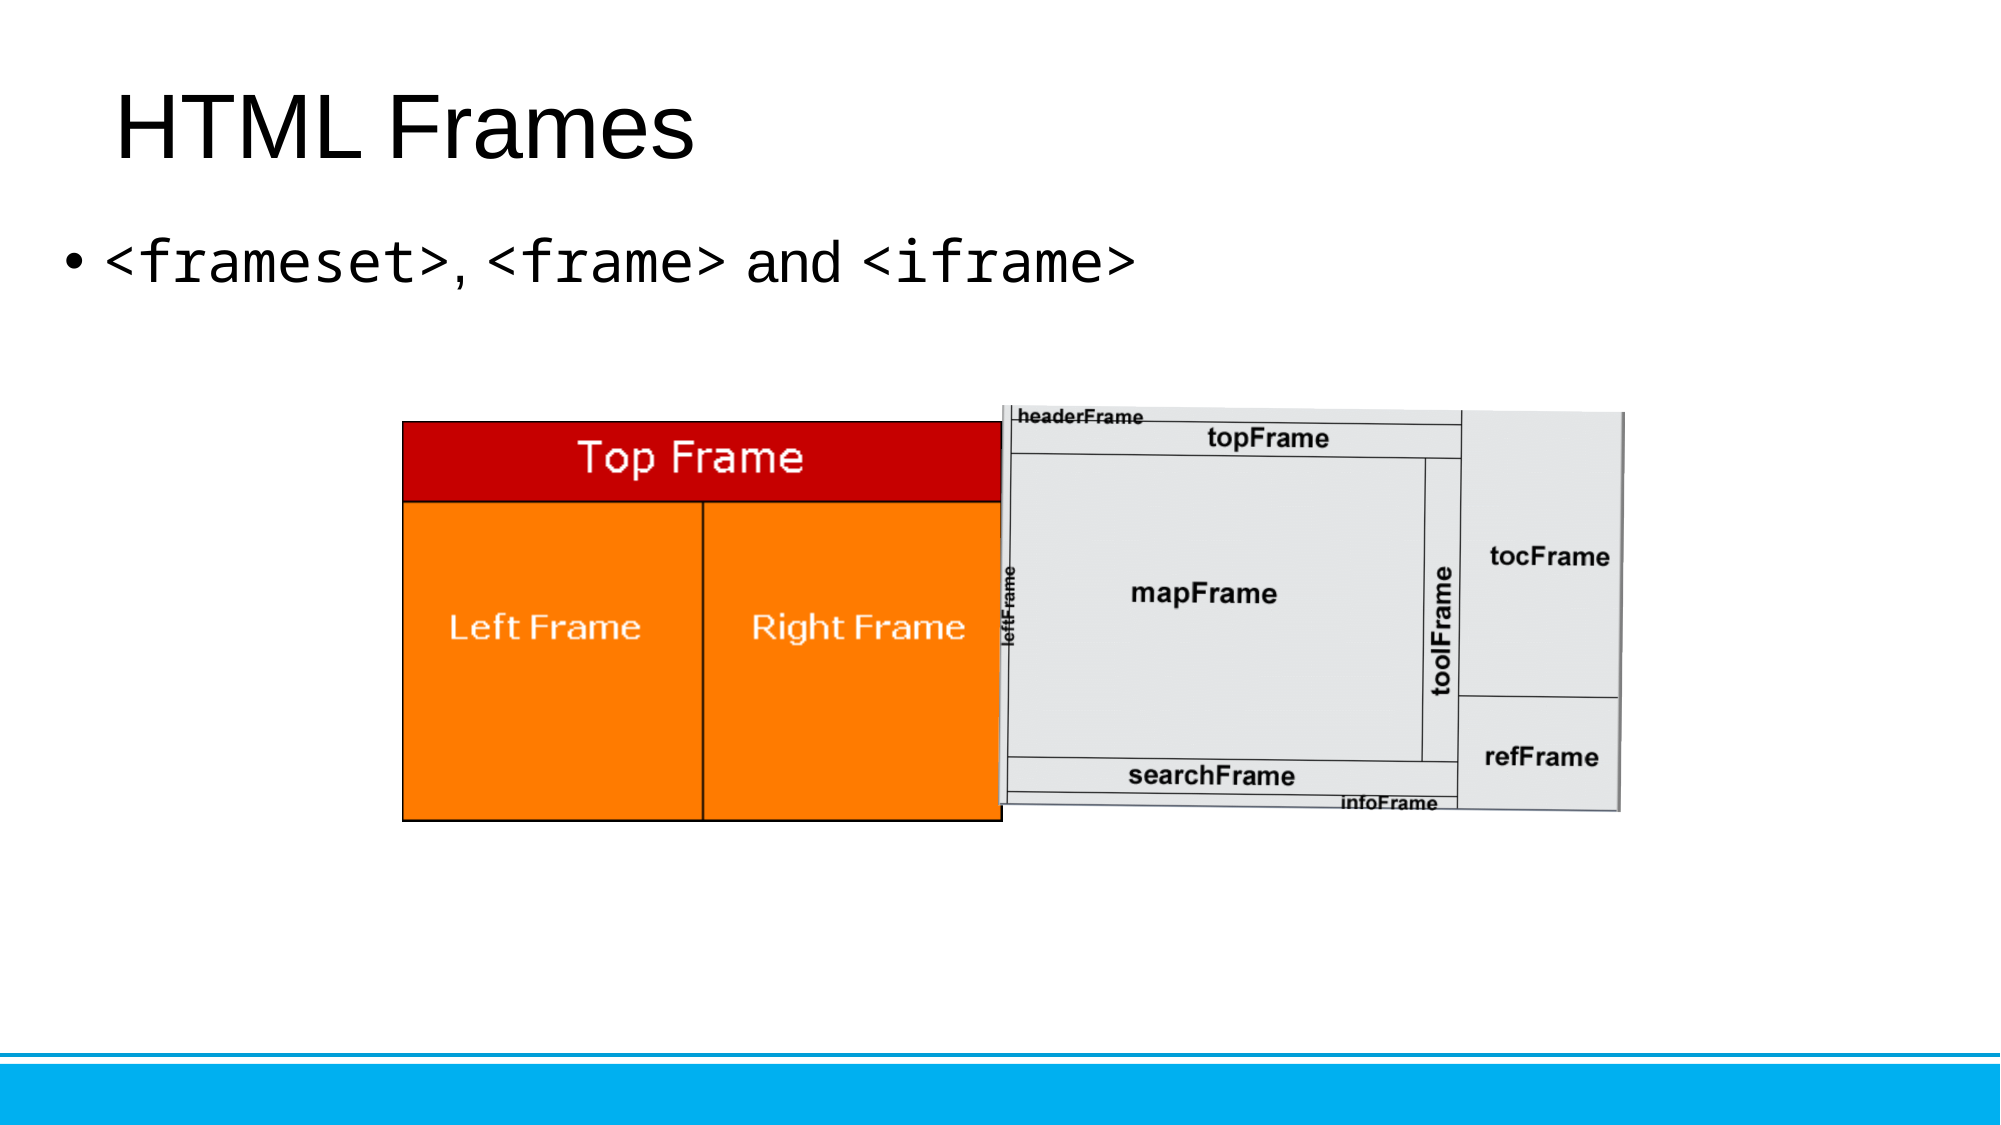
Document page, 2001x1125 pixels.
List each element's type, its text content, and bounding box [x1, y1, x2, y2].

picture [402, 405, 1625, 822]
title HTML Frames [99, 72, 1900, 188]
list <frameset>, <frame> and <iframe> [50, 224, 2000, 1075]
